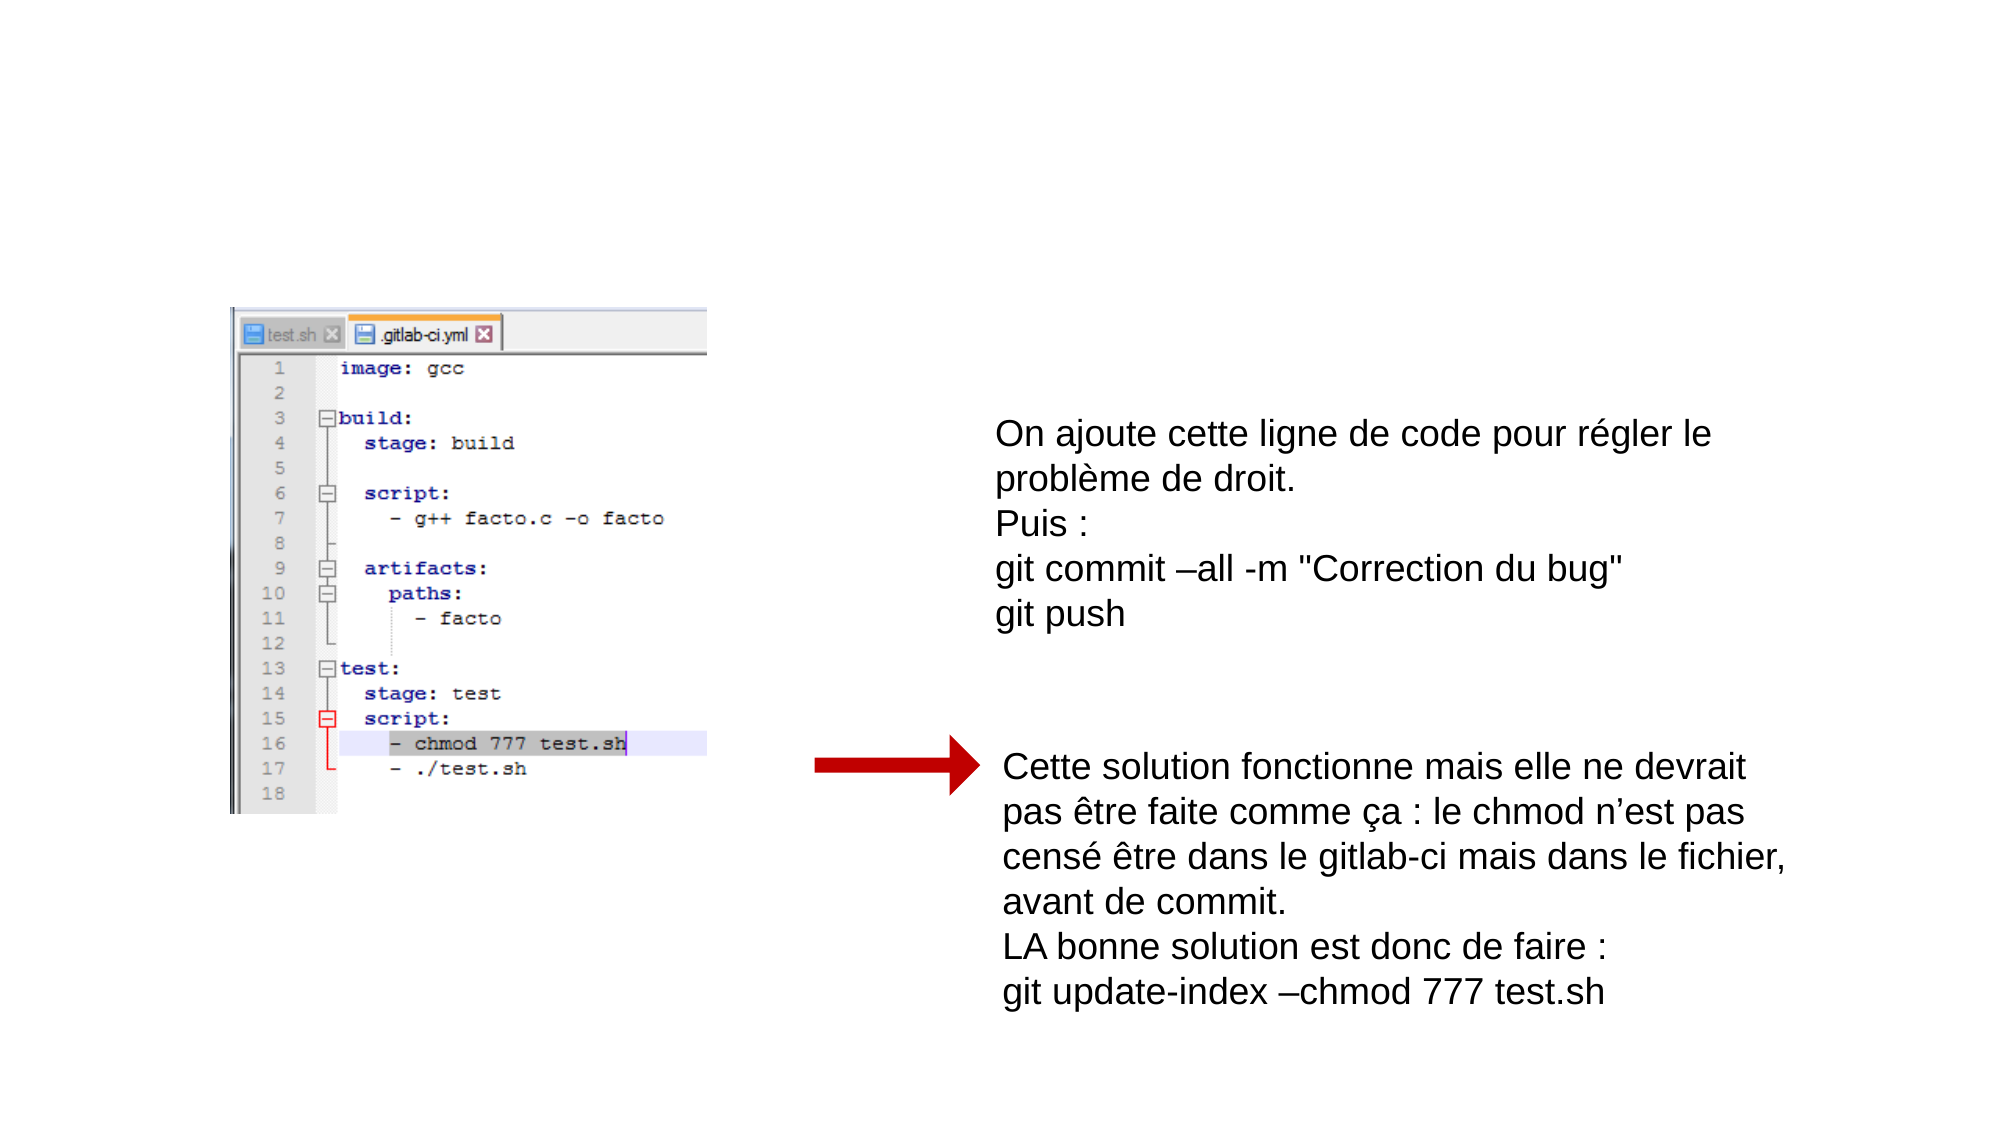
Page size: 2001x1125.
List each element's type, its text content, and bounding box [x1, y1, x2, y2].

text_box On ajoute cette ligne de code pour régler le problème de droit. Puis : git commit –all -m "Correction du bug" git push [980, 401, 1784, 624]
text_box [812, 732, 983, 798]
text_box Cette solution fonctionne mais elle ne devrait pas être faite comme ça : le chmod n’est pas censé être dans le gitlab-ci mais dans le fichier, avant de commit. LA bonne solution est donc de faire : git update-index –chmod 777 test.sh [987, 734, 1814, 1020]
picture [229, 306, 707, 814]
